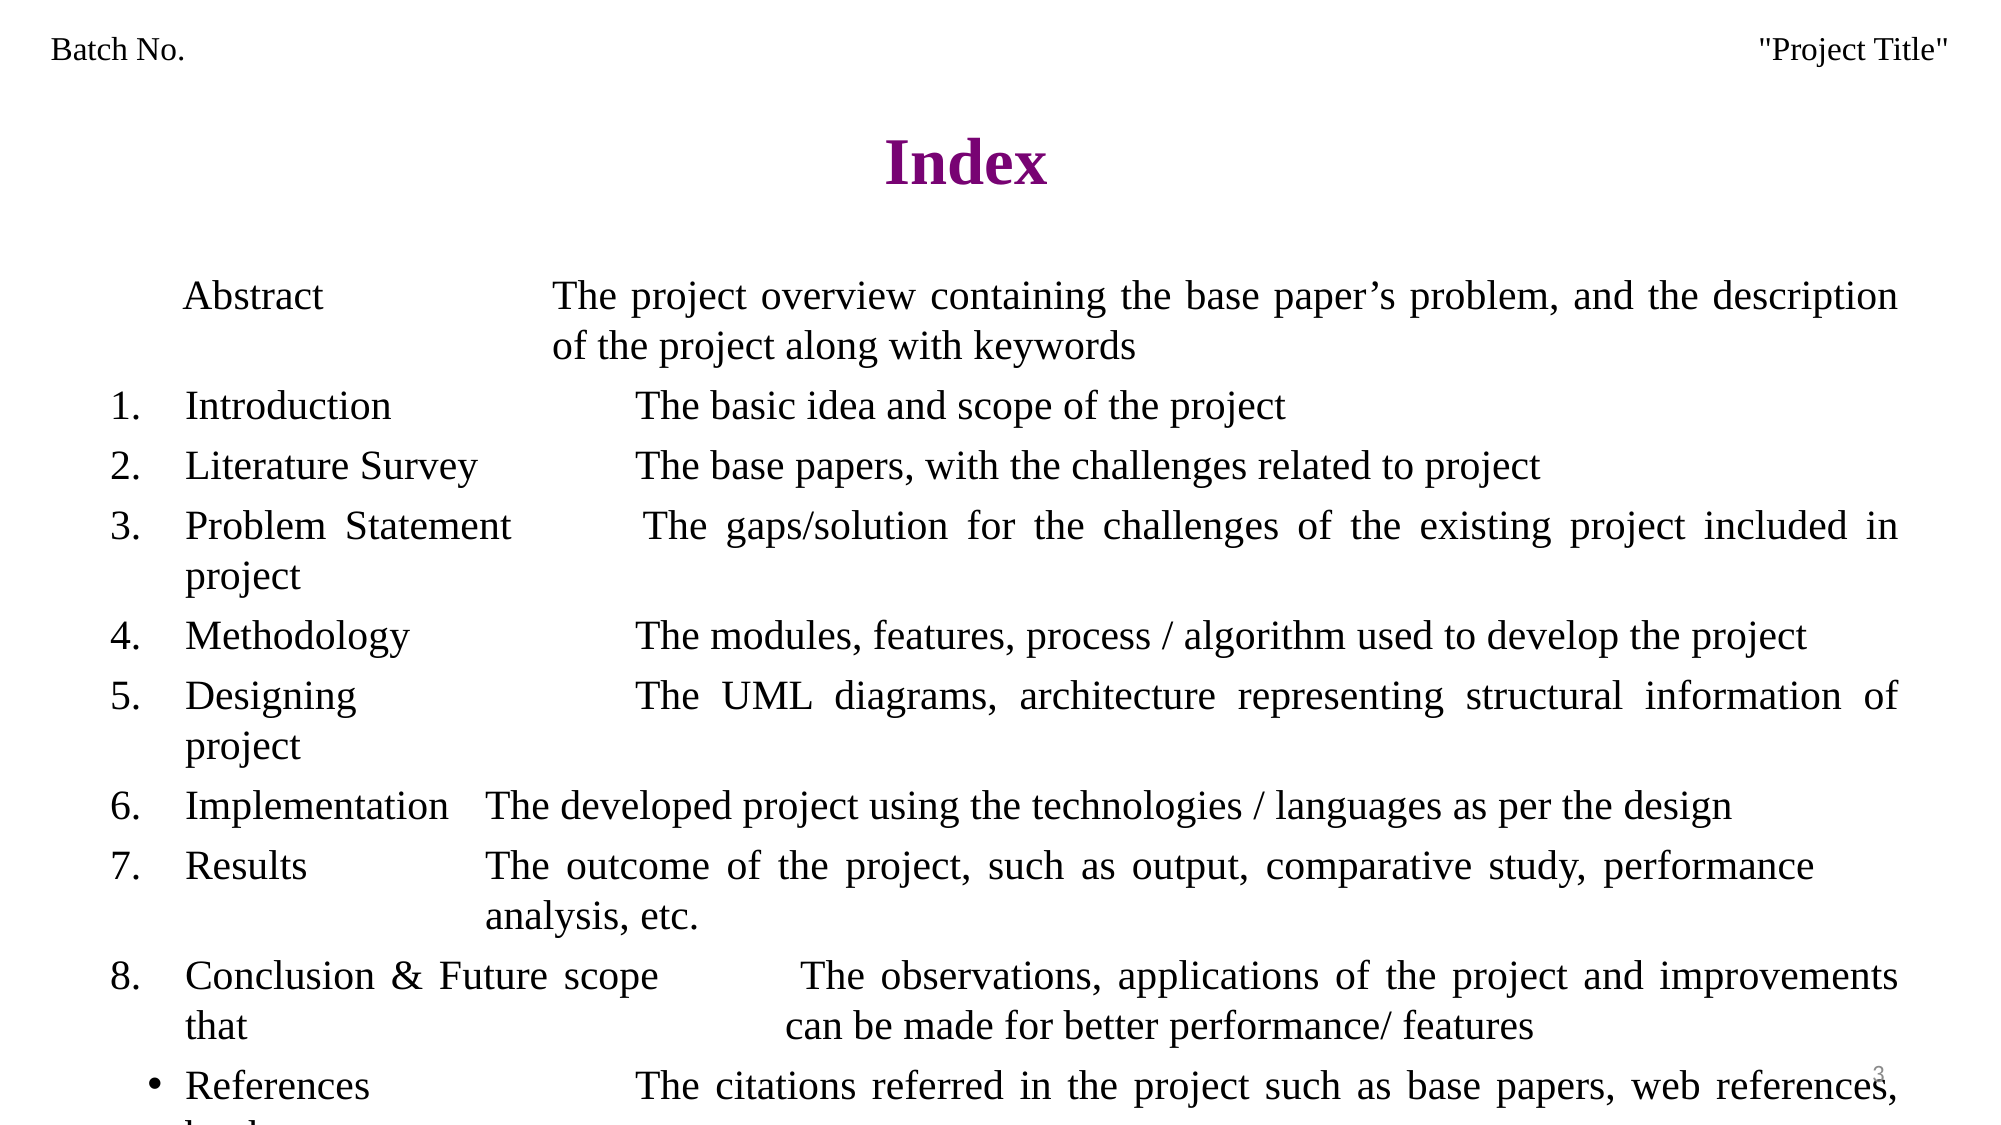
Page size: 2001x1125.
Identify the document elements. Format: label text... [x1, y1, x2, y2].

text_box Batch No. "Project Title" [18, 19, 1981, 75]
slide_number 3 [1433, 1042, 1900, 1103]
title Index [88, 99, 1844, 216]
subtitle Abstract The project overview containing the base paper’s problem, and the description of the project along with keywords Introduction The basic idea and scope of the project Literature Survey The base papers, with the challenges related to project Problem Statement The gaps/solution for the challenges of the existing project included in project Methodology The modules, features, process / algorithm used to develop the project Designing The UML diagrams, architecture representing structural information of project Implementation The developed project using the technologies / languages as per the design Results The outcome of the project, such as output, comparative study, performance analysis, etc. Conclusion & Future scope The observations, applications of the project and improvements that can be made for better performance/ features References The citations referred in the project such as base papers, web references, books, etc. [109, 267, 1900, 1125]
